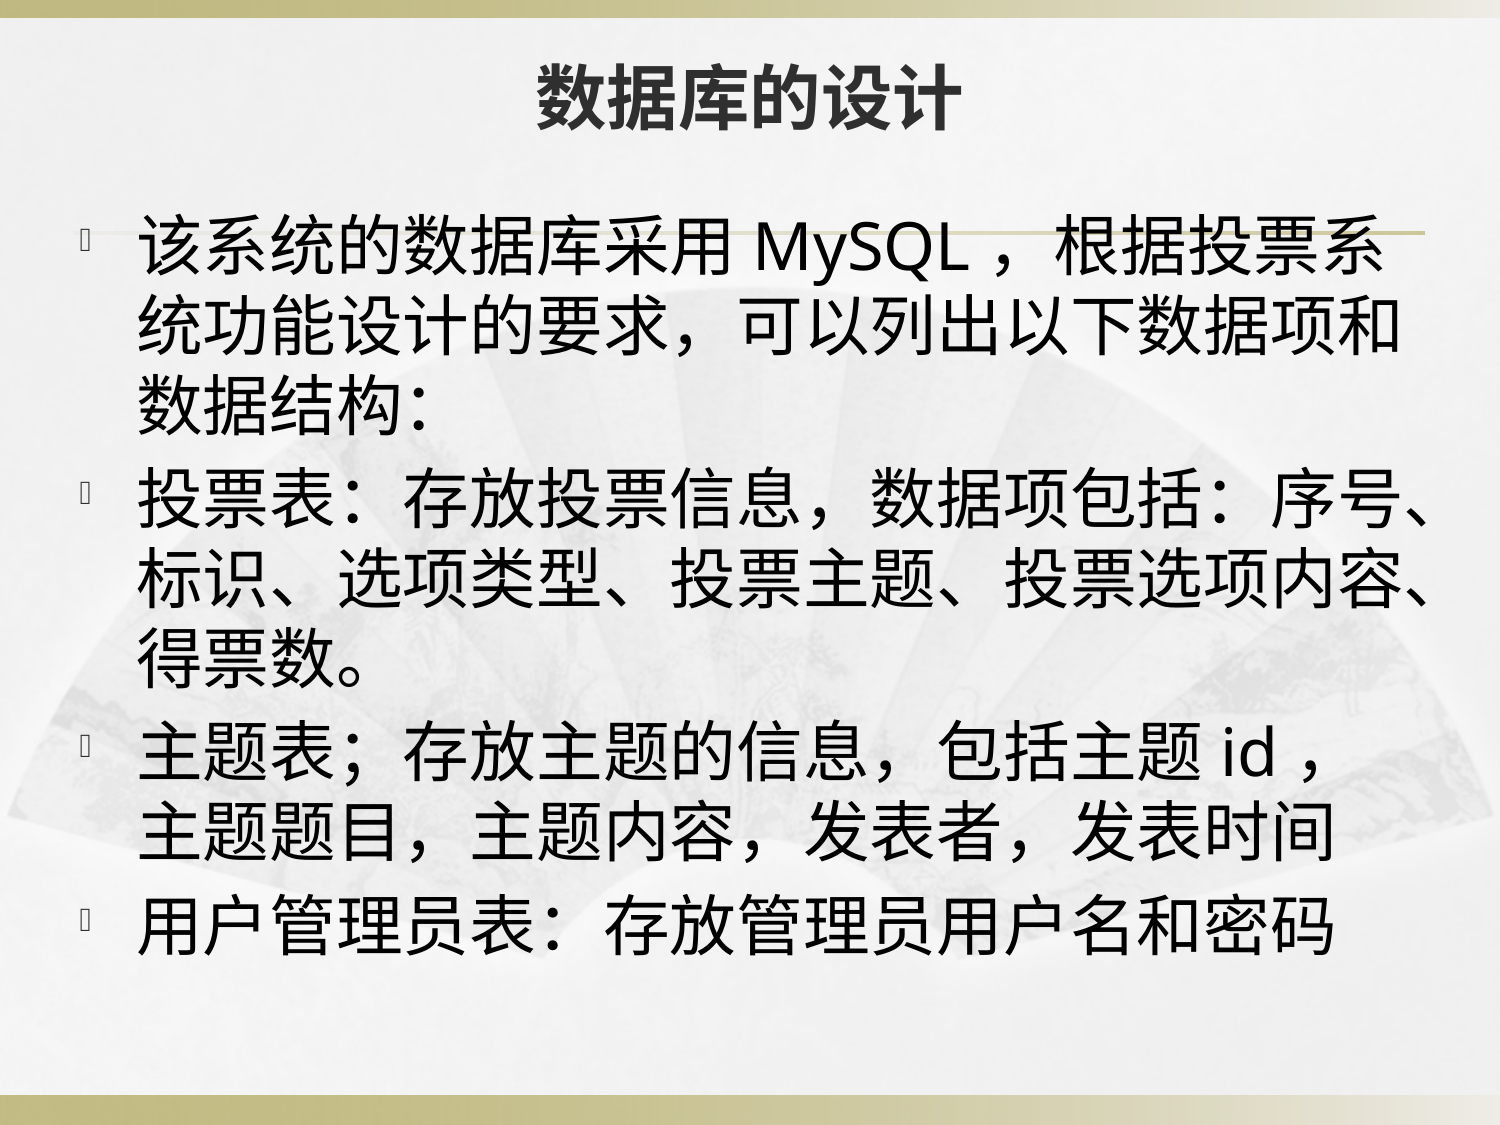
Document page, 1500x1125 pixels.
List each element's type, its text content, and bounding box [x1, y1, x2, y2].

title 数据库的设计 [75, 45, 1425, 196]
list 该系统的数据库采用MySQL，根据投票系统功能设计的要求，可以列出以下数据项和数据结构： 投票表：存放投票信息，数据项包括：序号、标识、选项类型、投票主题、投票选项内容、得票数。 主题表；存放主题的信息，包括主题id，主题题目，主题内容，发表者，发表时间 用户管理员表：存放管理员用户名和密码 [64, 196, 1425, 1005]
